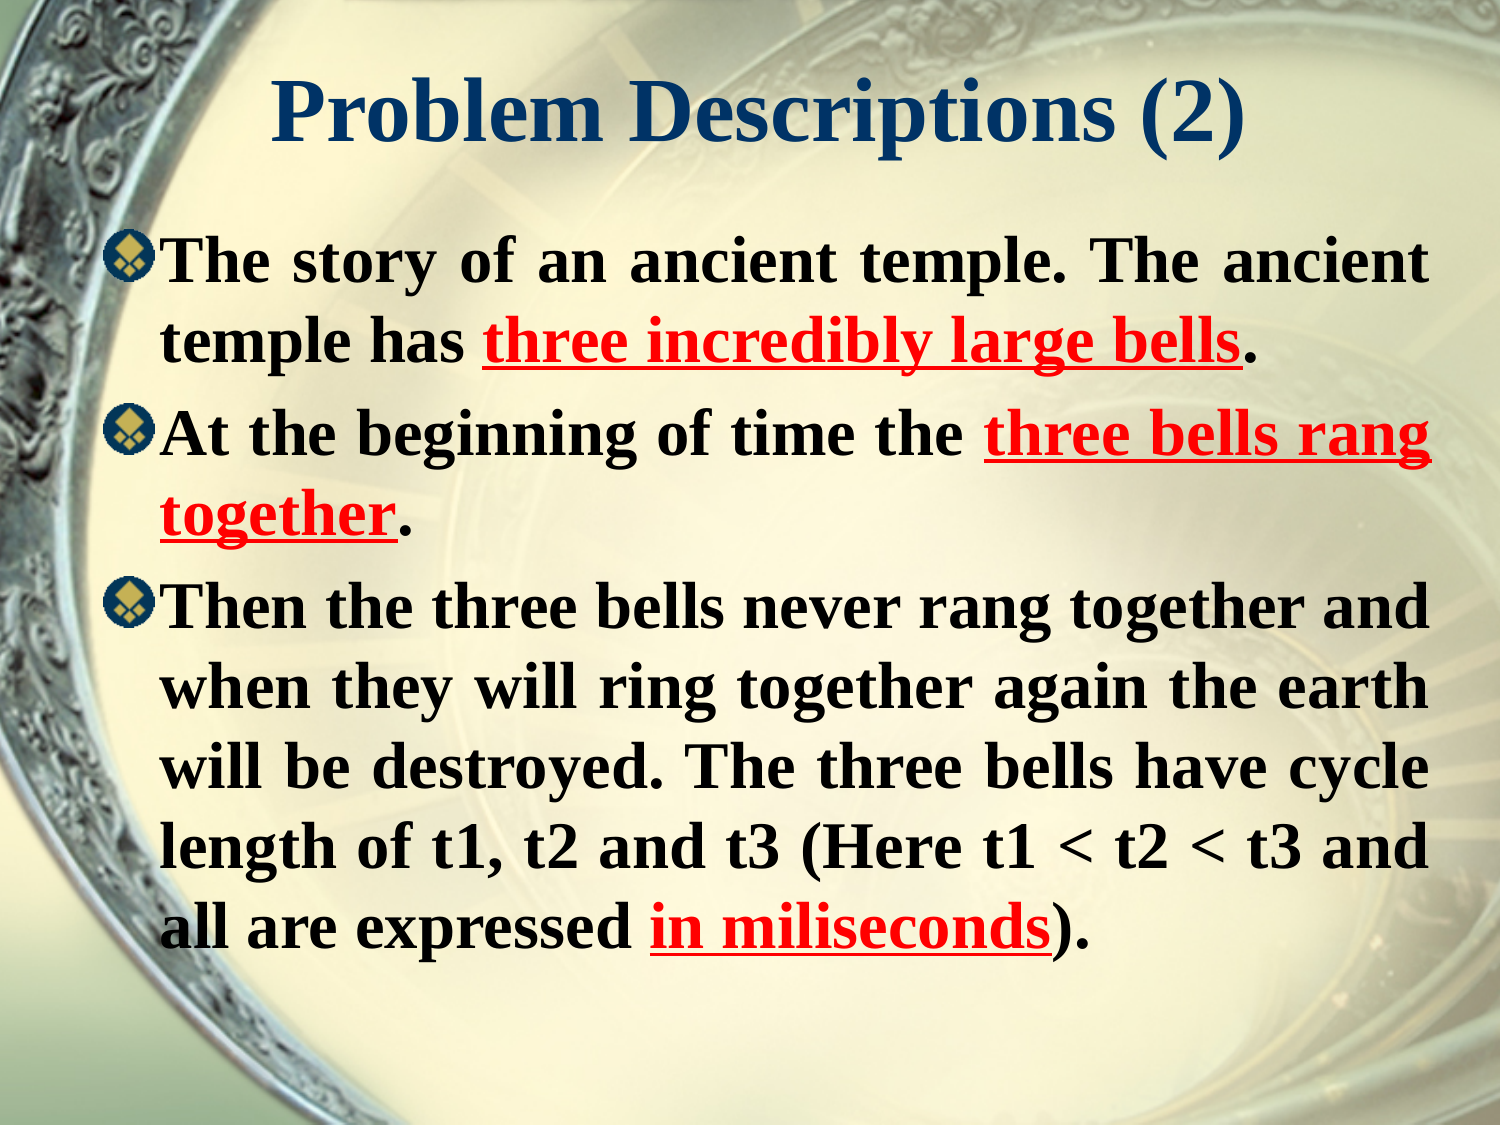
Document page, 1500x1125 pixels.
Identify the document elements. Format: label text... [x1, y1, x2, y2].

list The story of an ancient temple. The ancient temple has three incredibly large bells. At the beginning of time the three bells rang together. Then the three bells never rang together and when they will ring together again the earth will be destroyed. The three bells have cycle length of t1, t2 and t3 (Here t1 < t2 < t3 and all are expressed in miliseconds). [88, 208, 1447, 1094]
picture [0, 0, 1500, 1125]
title Problem Descriptions (2) [159, 54, 1360, 192]
